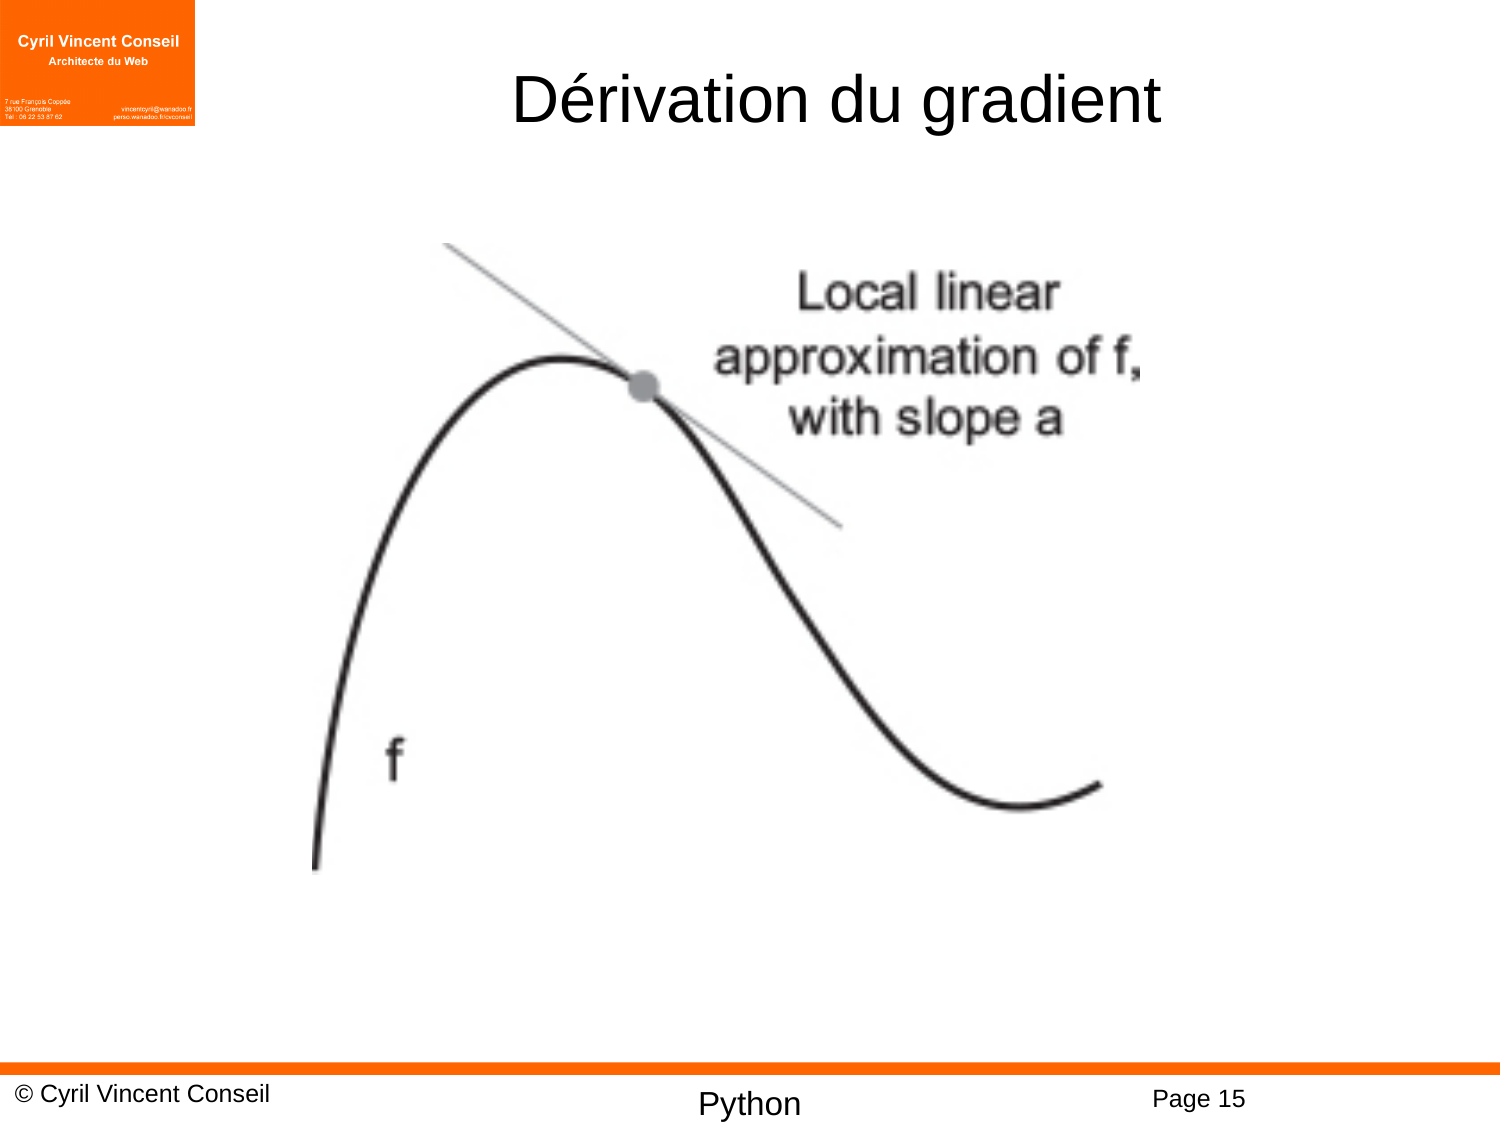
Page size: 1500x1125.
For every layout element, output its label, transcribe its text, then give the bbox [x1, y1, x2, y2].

picture [0, 0, 195, 126]
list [312, 243, 1140, 875]
title Dérivation du gradient [194, 2, 1480, 190]
